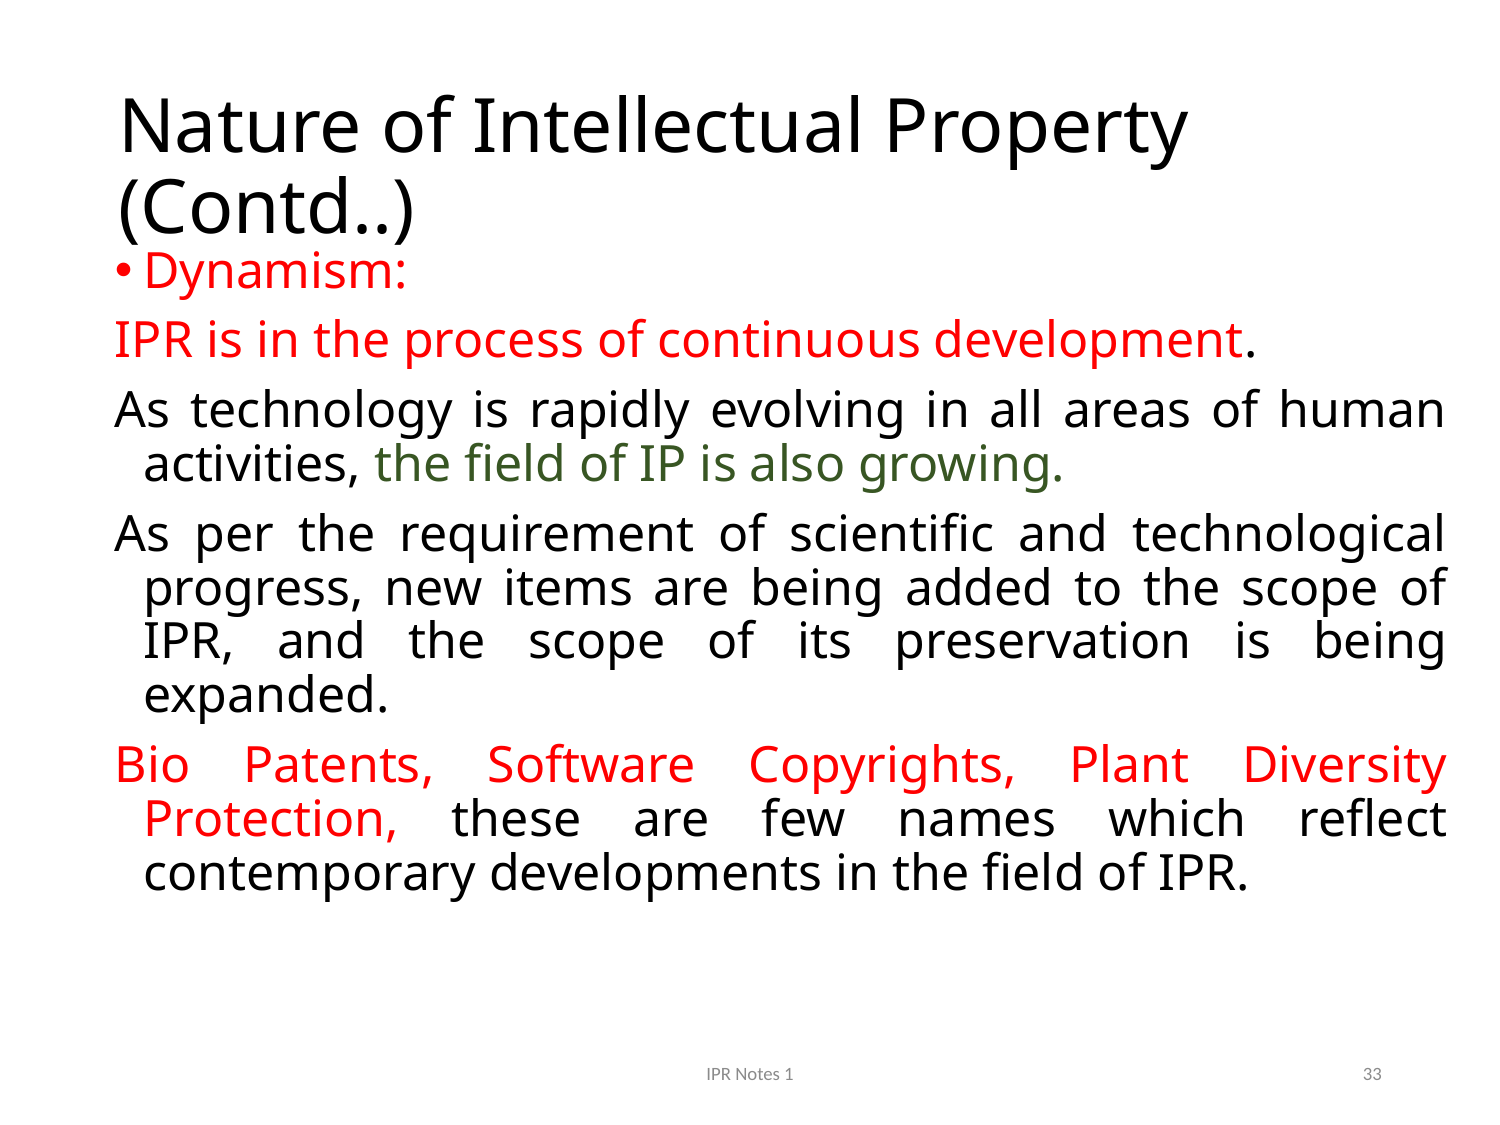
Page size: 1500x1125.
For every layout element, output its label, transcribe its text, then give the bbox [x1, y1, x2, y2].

slide_number 33 [1059, 1042, 1397, 1103]
title Nature of Intellectual Property (Contd..) [103, 59, 1397, 237]
footer IPR Notes 1 [496, 1042, 1004, 1103]
list Dynamism: IPR is in the process of continuous development. As technology is rapidly evolving in all areas of human activities, the field of IP is also growing. As per the requirement of scientific and technological progress, new items are being added to the scope of IPR, and the scope of its preservation is being expanded. Bio Patents, Software Copyrights, Plant Diversity Protection, these are few names which reflect contemporary developments in the field of IPR. [99, 237, 1463, 1038]
